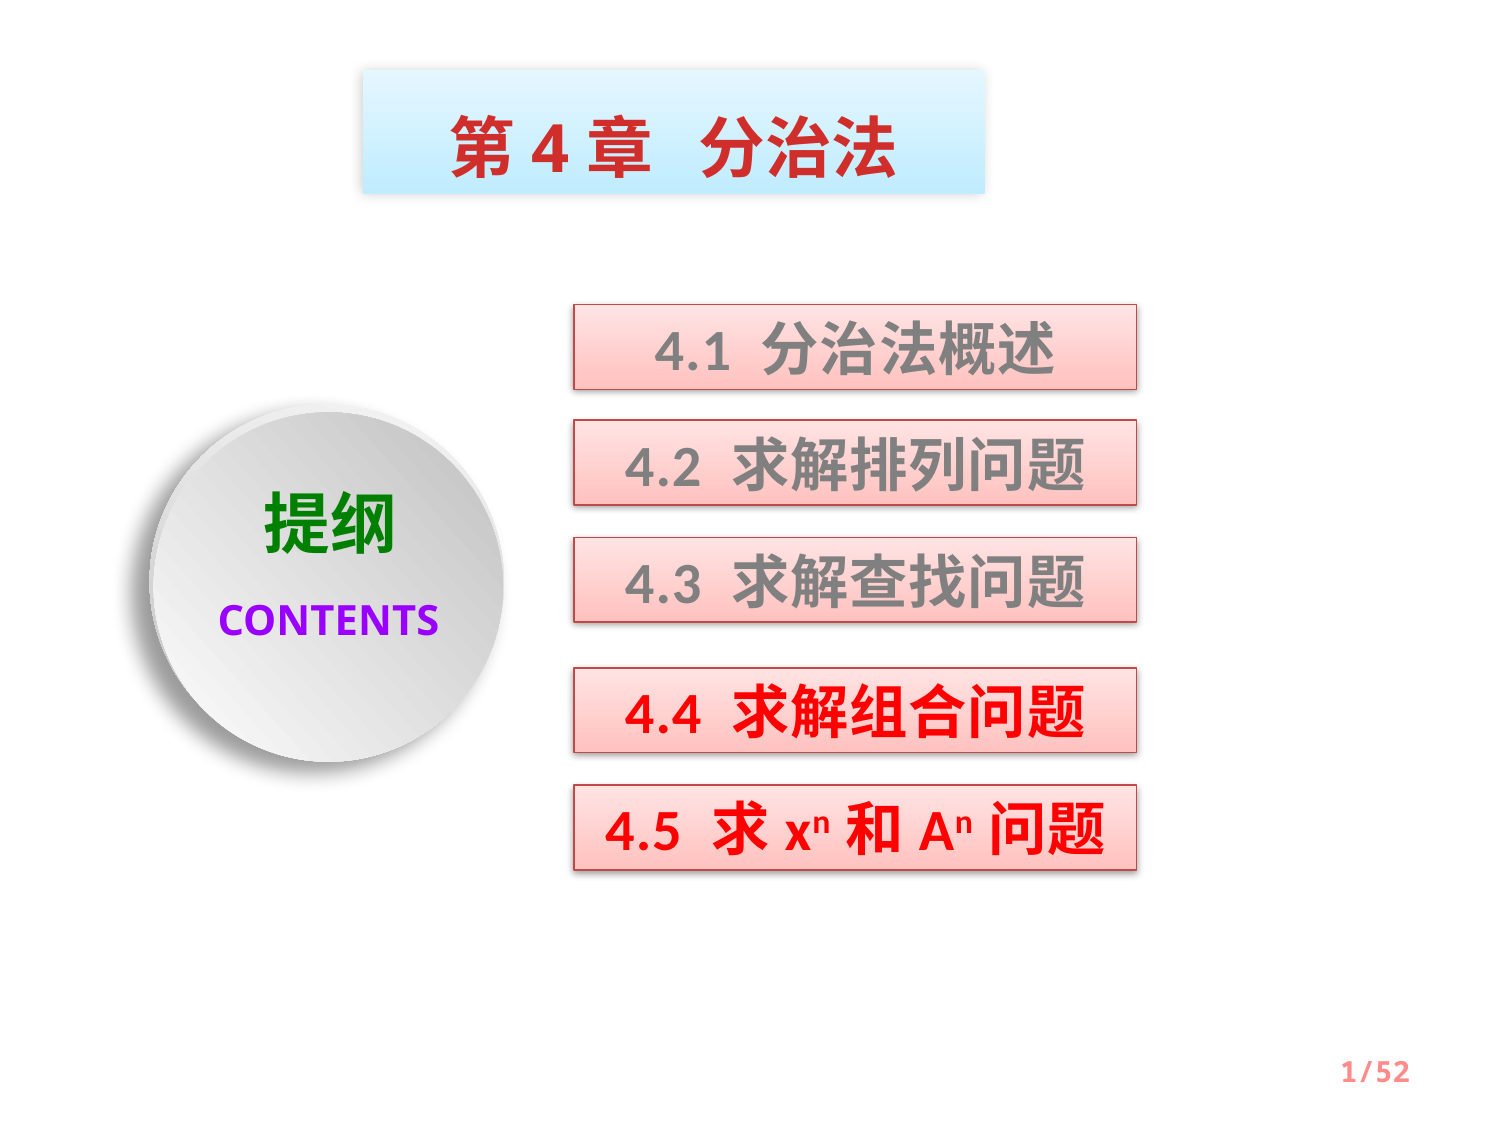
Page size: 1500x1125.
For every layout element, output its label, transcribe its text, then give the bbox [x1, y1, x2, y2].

text_box 4.2 求解排列问题 [573, 419, 1137, 506]
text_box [149, 404, 505, 762]
text_box 4.4 求解组合问题 [573, 667, 1137, 753]
slide_number 1/52 [1074, 1042, 1425, 1103]
text_box 第4章 分治法 [363, 70, 985, 194]
text_box 4.3 求解查找问题 [573, 537, 1137, 623]
text_box 4.1 分治法概述 [573, 304, 1137, 390]
text_box 4.5 求xn和An问题 [573, 784, 1137, 871]
